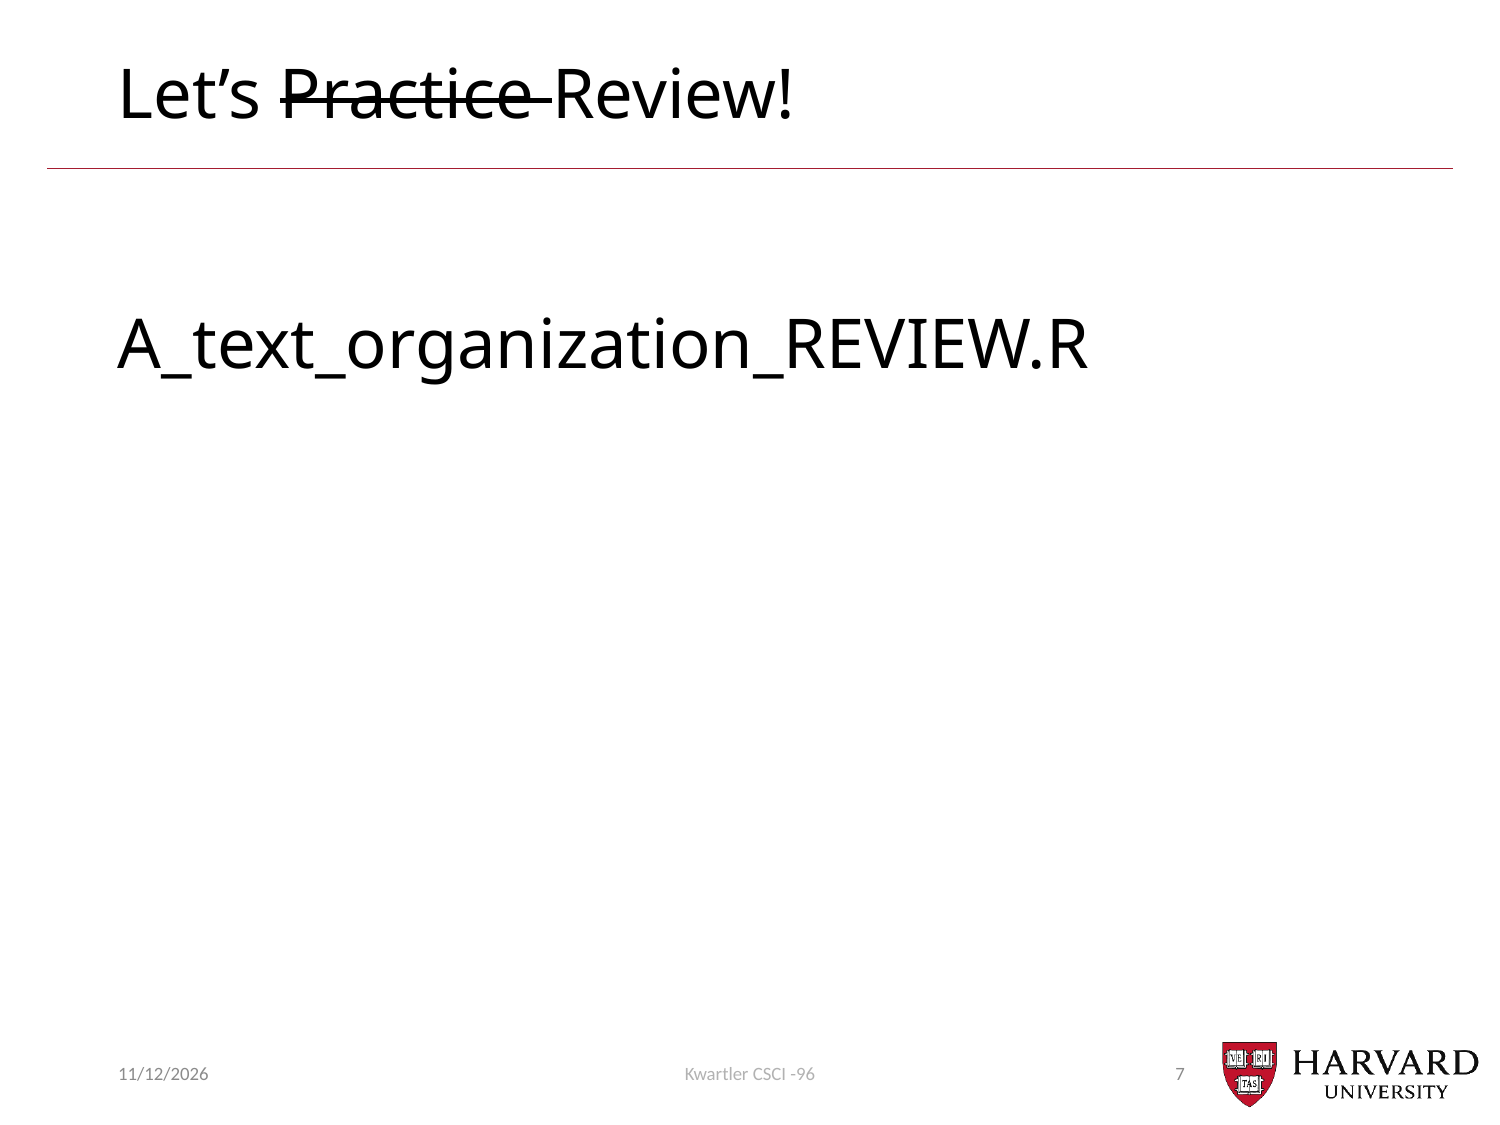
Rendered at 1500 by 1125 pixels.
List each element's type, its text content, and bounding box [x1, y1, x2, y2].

picture [1200, 1024, 1500, 1125]
footer Kwartler CSCI -96 [496, 1042, 1004, 1103]
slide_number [103, 1042, 441, 1103]
text_box A_text_organization_REVIEW.R [103, 302, 1397, 400]
title Let’s Practice Review! [103, 52, 1397, 150]
slide_number 7 [1059, 1042, 1200, 1103]
